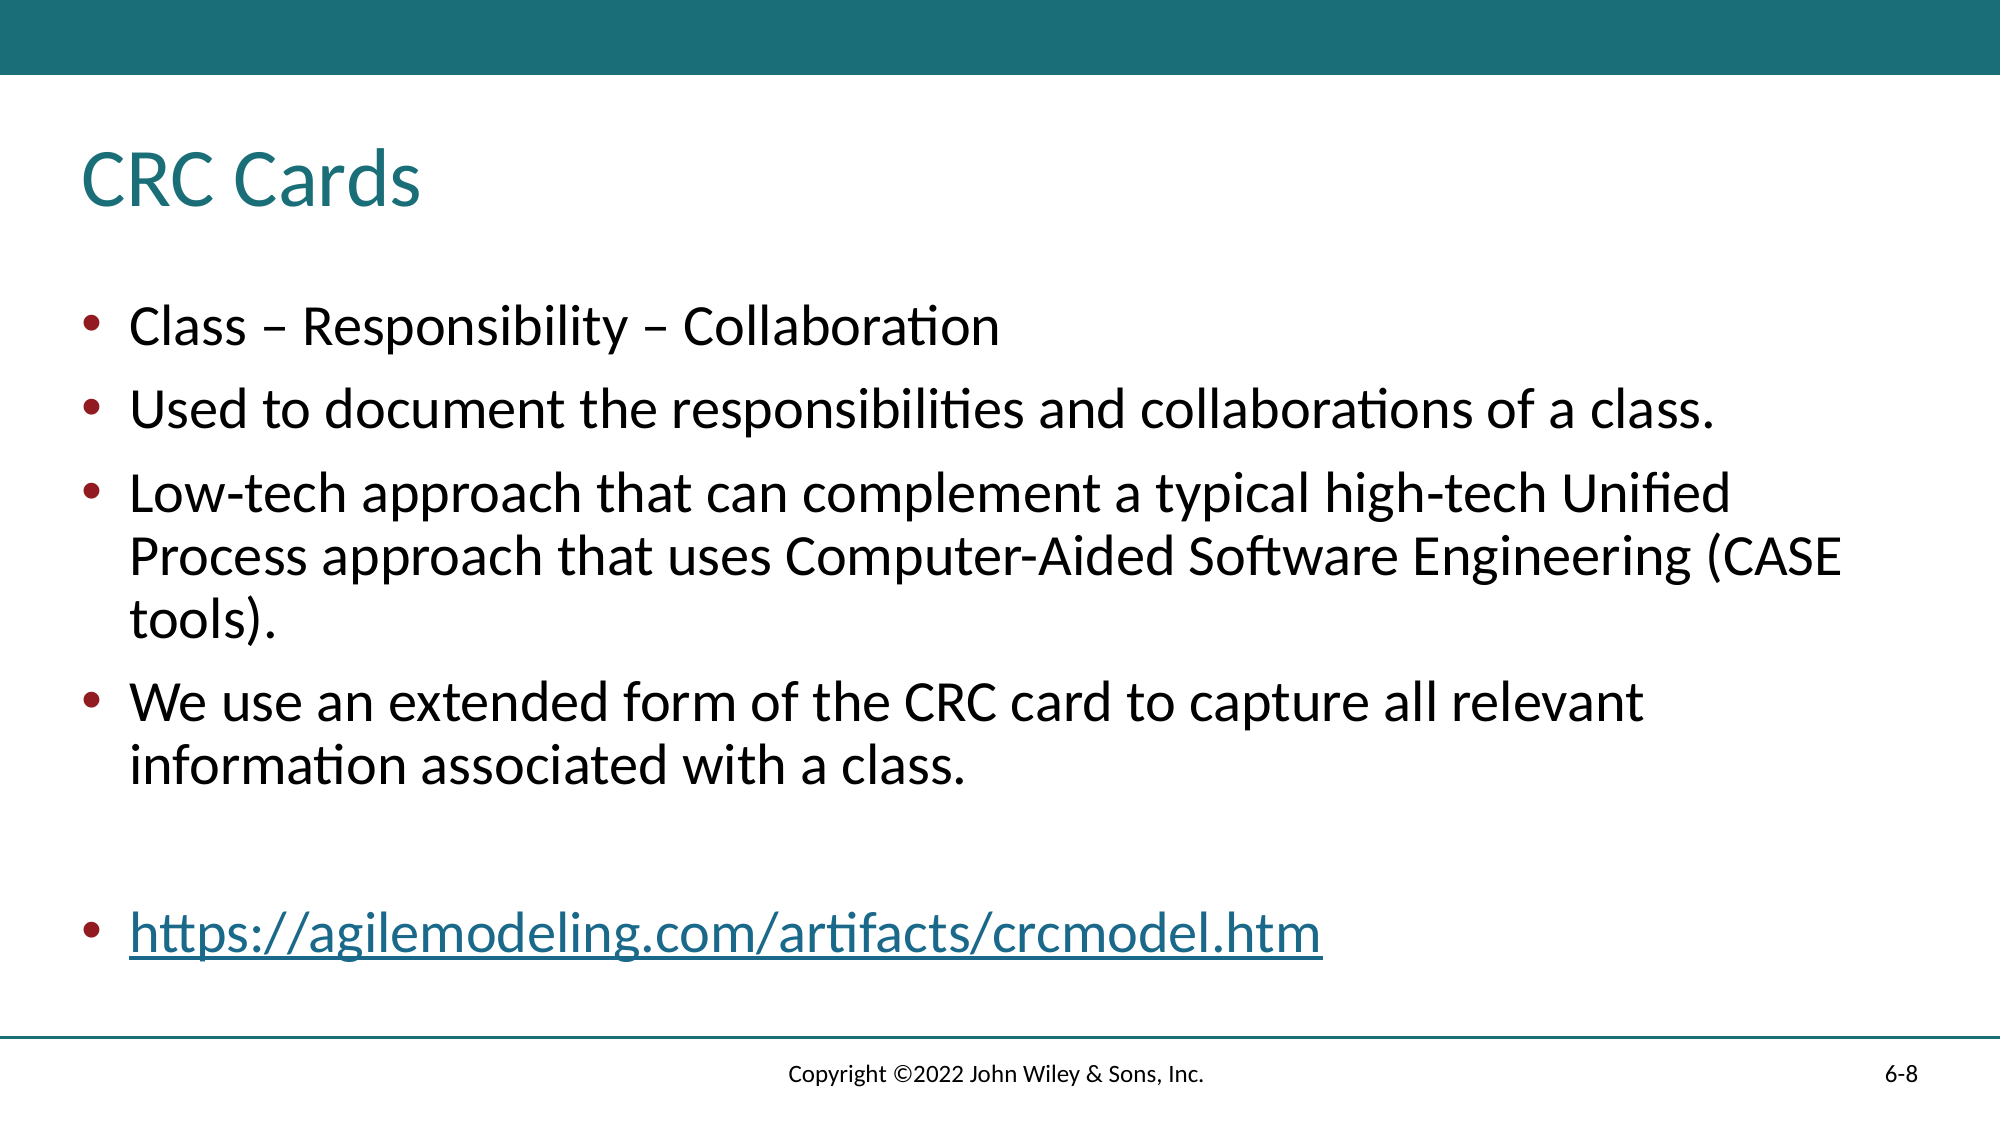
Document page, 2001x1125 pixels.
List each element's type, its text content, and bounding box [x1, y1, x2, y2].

footer Copyright ©2022 John Wiley & Sons, Inc. [662, 1042, 1338, 1103]
title CRC Cards [66, 127, 1934, 287]
slide_number 6-8 [1412, 1042, 1934, 1103]
list Class – Responsibility – Collaboration Used to document the responsibilities and collaborations of a class. Low‐tech approach that can complement a typical high‐tech Unified Process approach that uses Computer-Aided Software Engineering (CASE tools). We use an extended form of the CRC card to capture all relevant information associated with a class. https://agilemodeling.com/artifacts/crcmodel.htm [66, 287, 1934, 1025]
